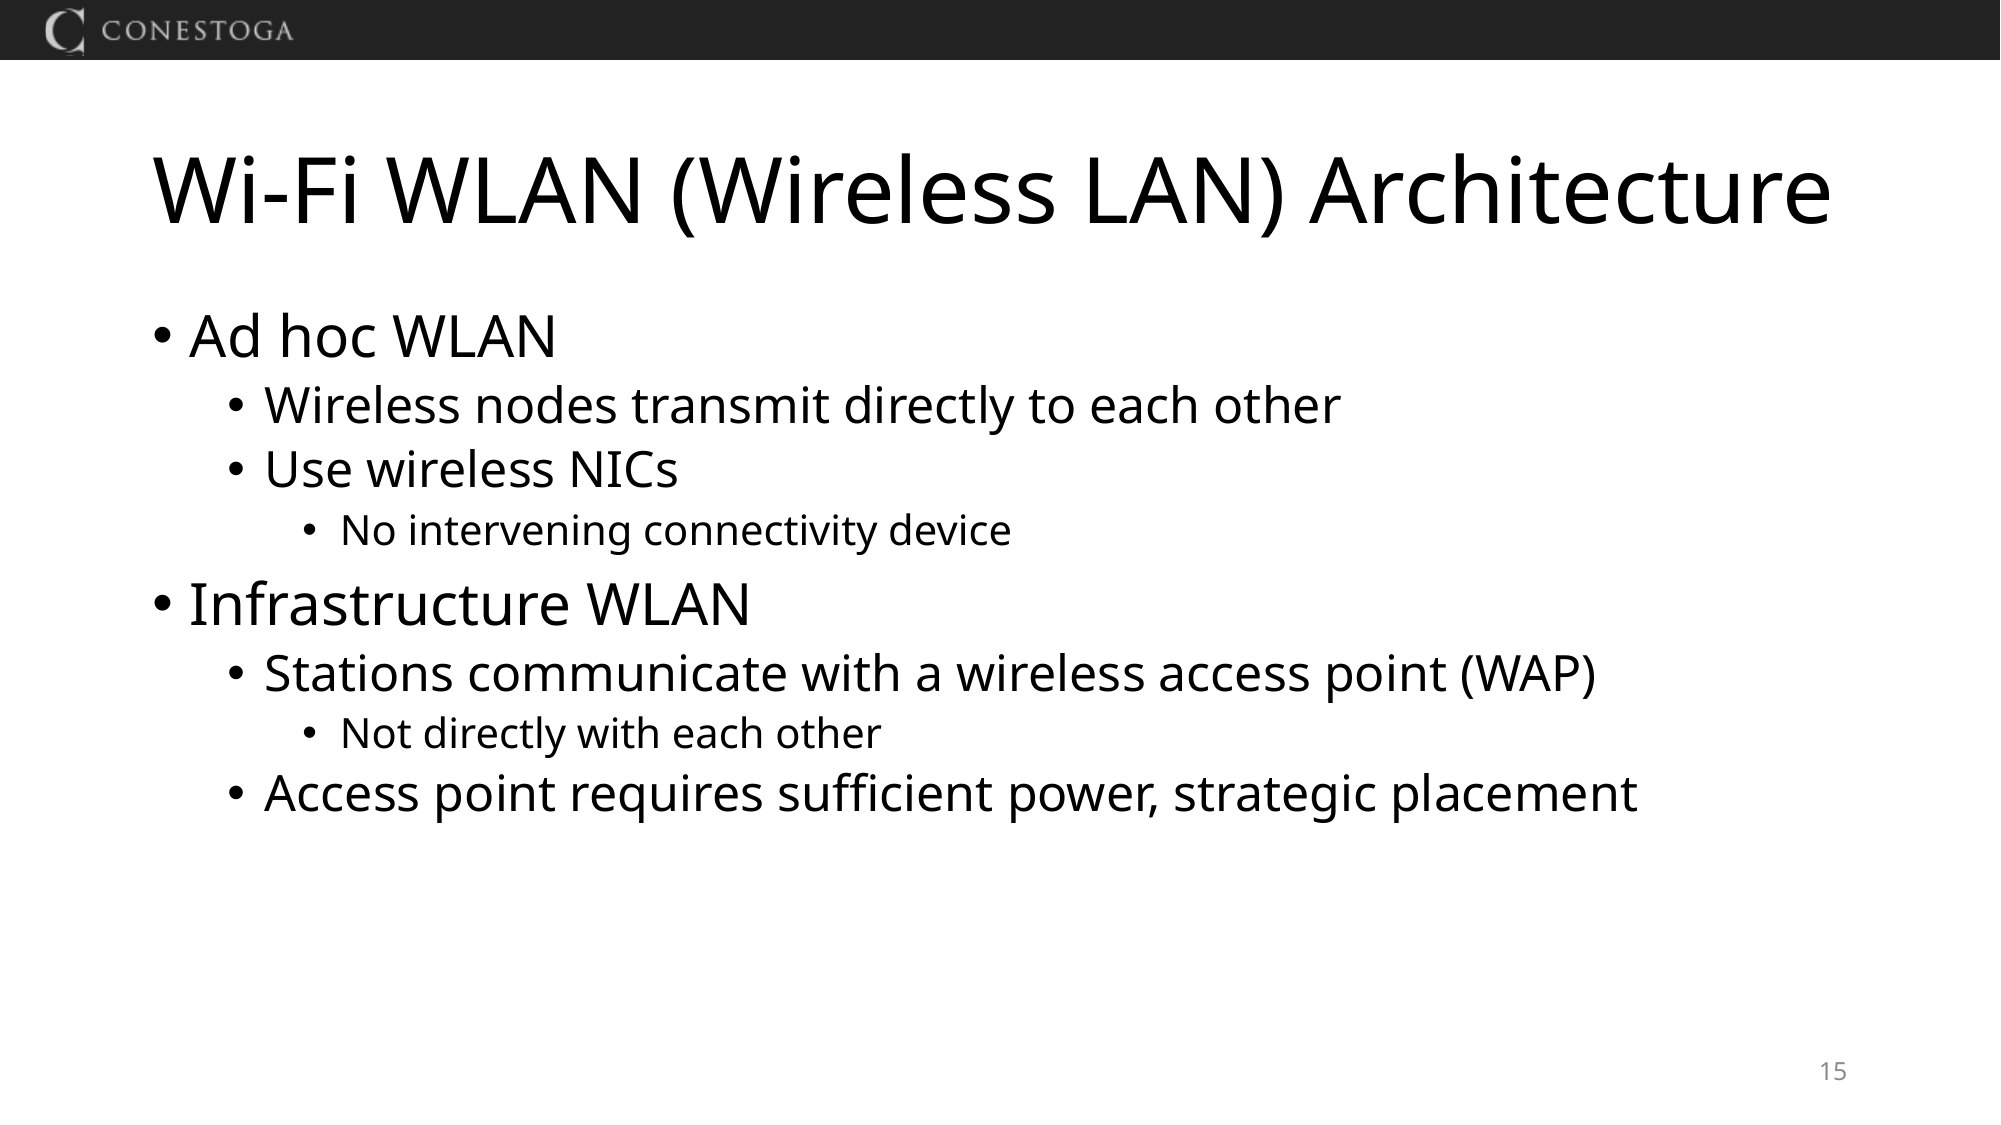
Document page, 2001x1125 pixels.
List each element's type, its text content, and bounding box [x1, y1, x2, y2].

list Ad hoc WLAN Wireless nodes transmit directly to each other Use wireless NICs No intervening connectivity device Infrastructure WLAN Stations communicate with a wireless access point (WAP) Not directly with each other Access point requires sufficient power, strategic placement [137, 299, 1863, 1014]
picture [45, 7, 302, 56]
title Wi-Fi WLAN (Wireless LAN) Architecture [137, 111, 1863, 278]
slide_number 15 [1412, 1042, 1863, 1103]
